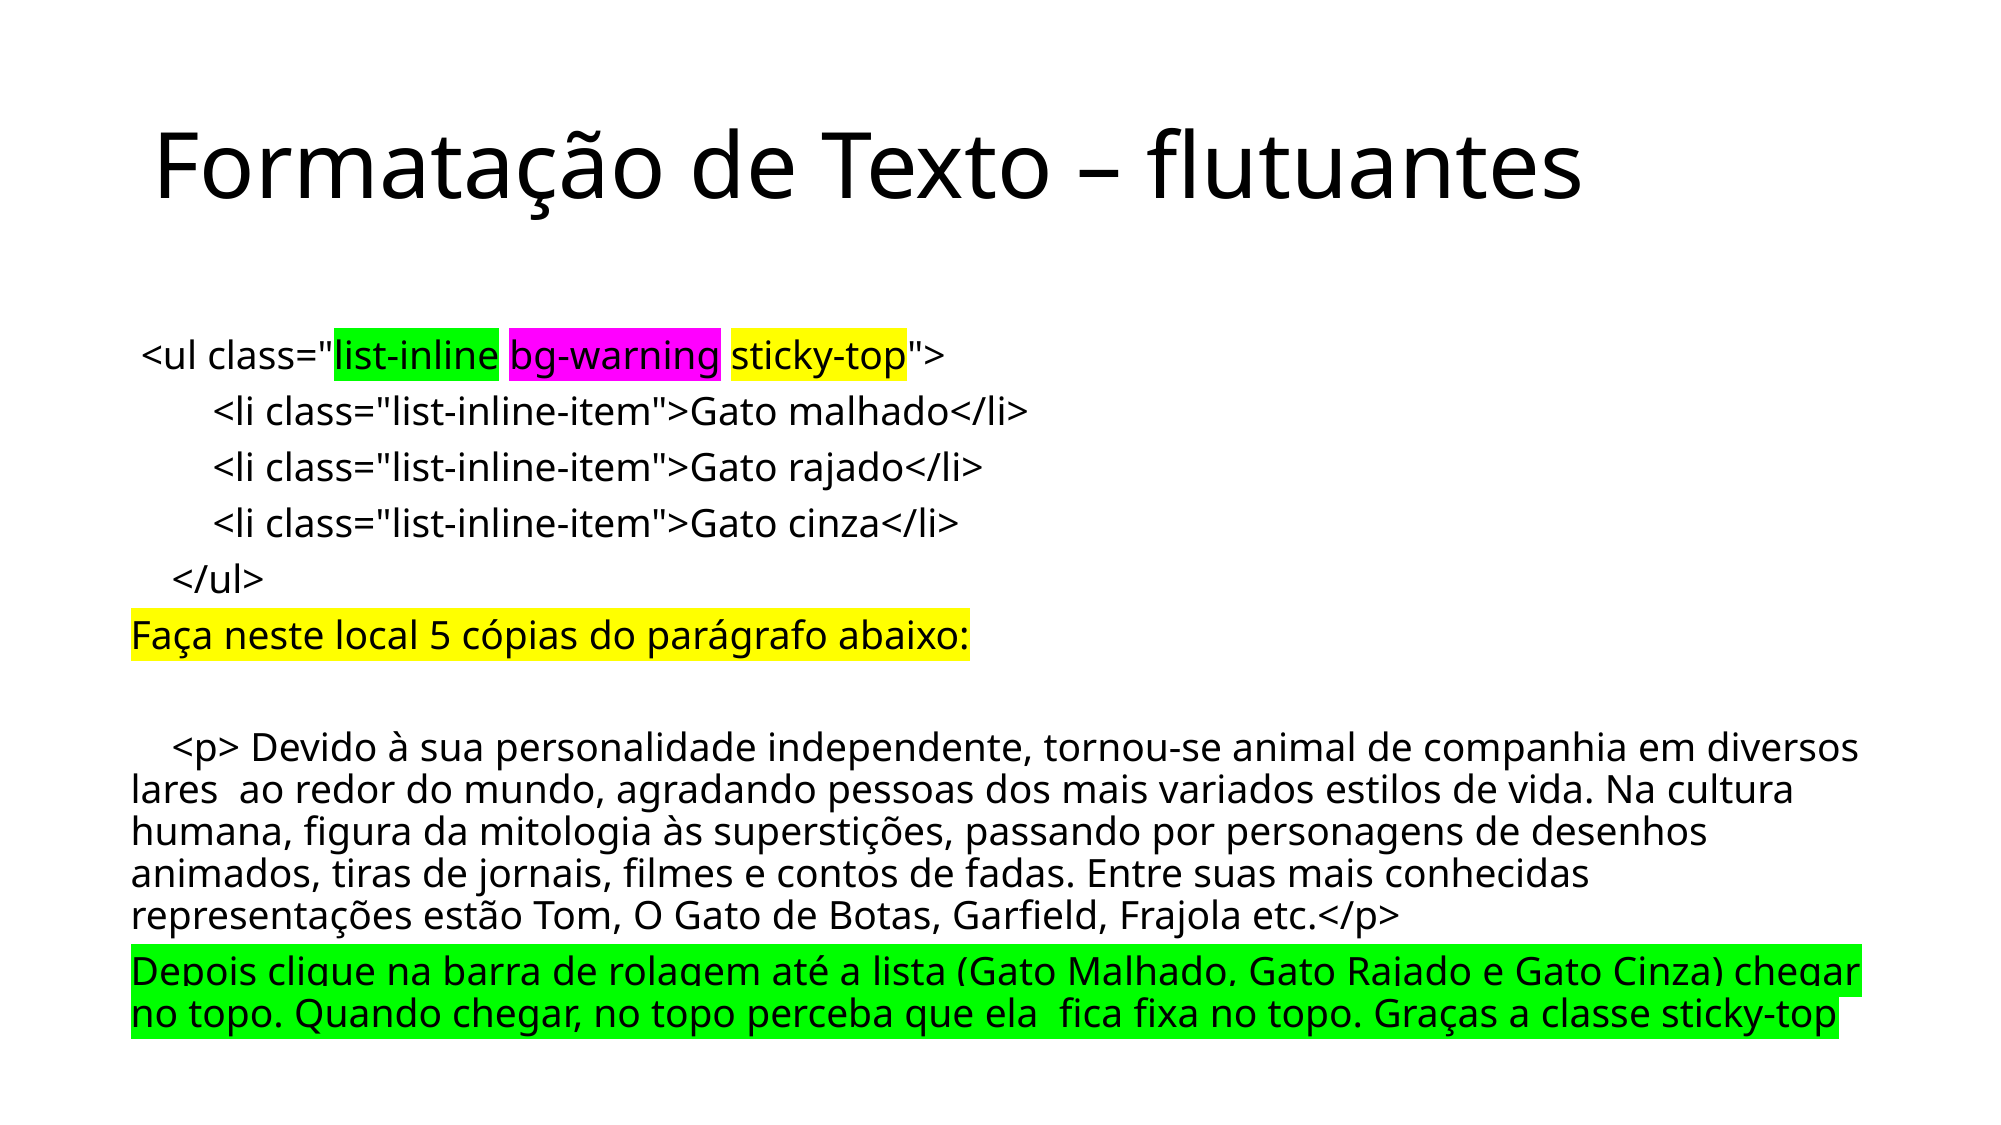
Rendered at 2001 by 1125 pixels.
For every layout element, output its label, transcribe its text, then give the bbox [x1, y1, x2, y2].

title Formatação de Texto – flutuantes [137, 59, 1863, 278]
list <ul class="list-inline bg-warning sticky-top"> <li class="list-inline-item">Gato malhado</li> <li class="list-inline-item">Gato rajado</li> <li class="list-inline-item">Gato cinza</li> </ul> Faça neste local 5 cópias do parágrafo abaixo: <p> Devido à sua personalidade independente, tornou-se animal de companhia em diversos lares ao redor do mundo, agradando pessoas dos mais variados estilos de vida. Na cultura humana, figura da mitologia às superstições, passando por personagens de desenhos animados, tiras de jornais, filmes e contos de fadas. Entre suas mais conhecidas representações estão Tom, O Gato de Botas, Garfield, Frajola etc.</p> Depois clique na barra de rolagem até a lista (Gato Malhado, Gato Rajado e Gato Cinza) chegar no topo. Quando chegar, no topo perceba que ela fica fixa no topo. Graças a classe sticky-top [115, 267, 1891, 1066]
